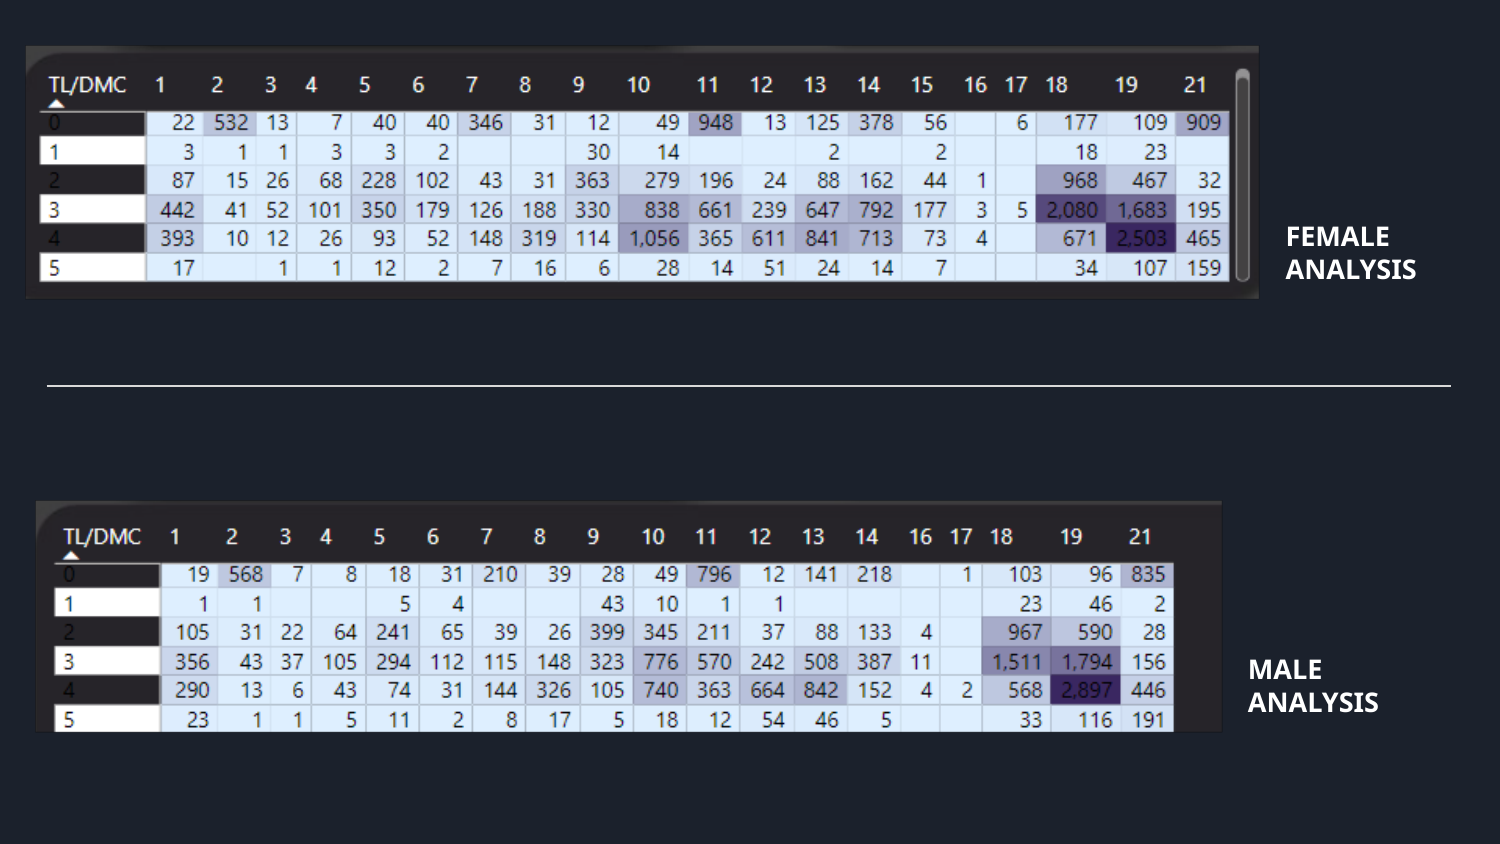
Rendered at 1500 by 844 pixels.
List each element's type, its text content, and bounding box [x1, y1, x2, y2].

text_box FEMALE ANALYSIS [1270, 204, 1473, 300]
picture [24, 44, 1262, 301]
text_box MALE ANALYSIS [1232, 637, 1463, 733]
picture [34, 498, 1224, 734]
